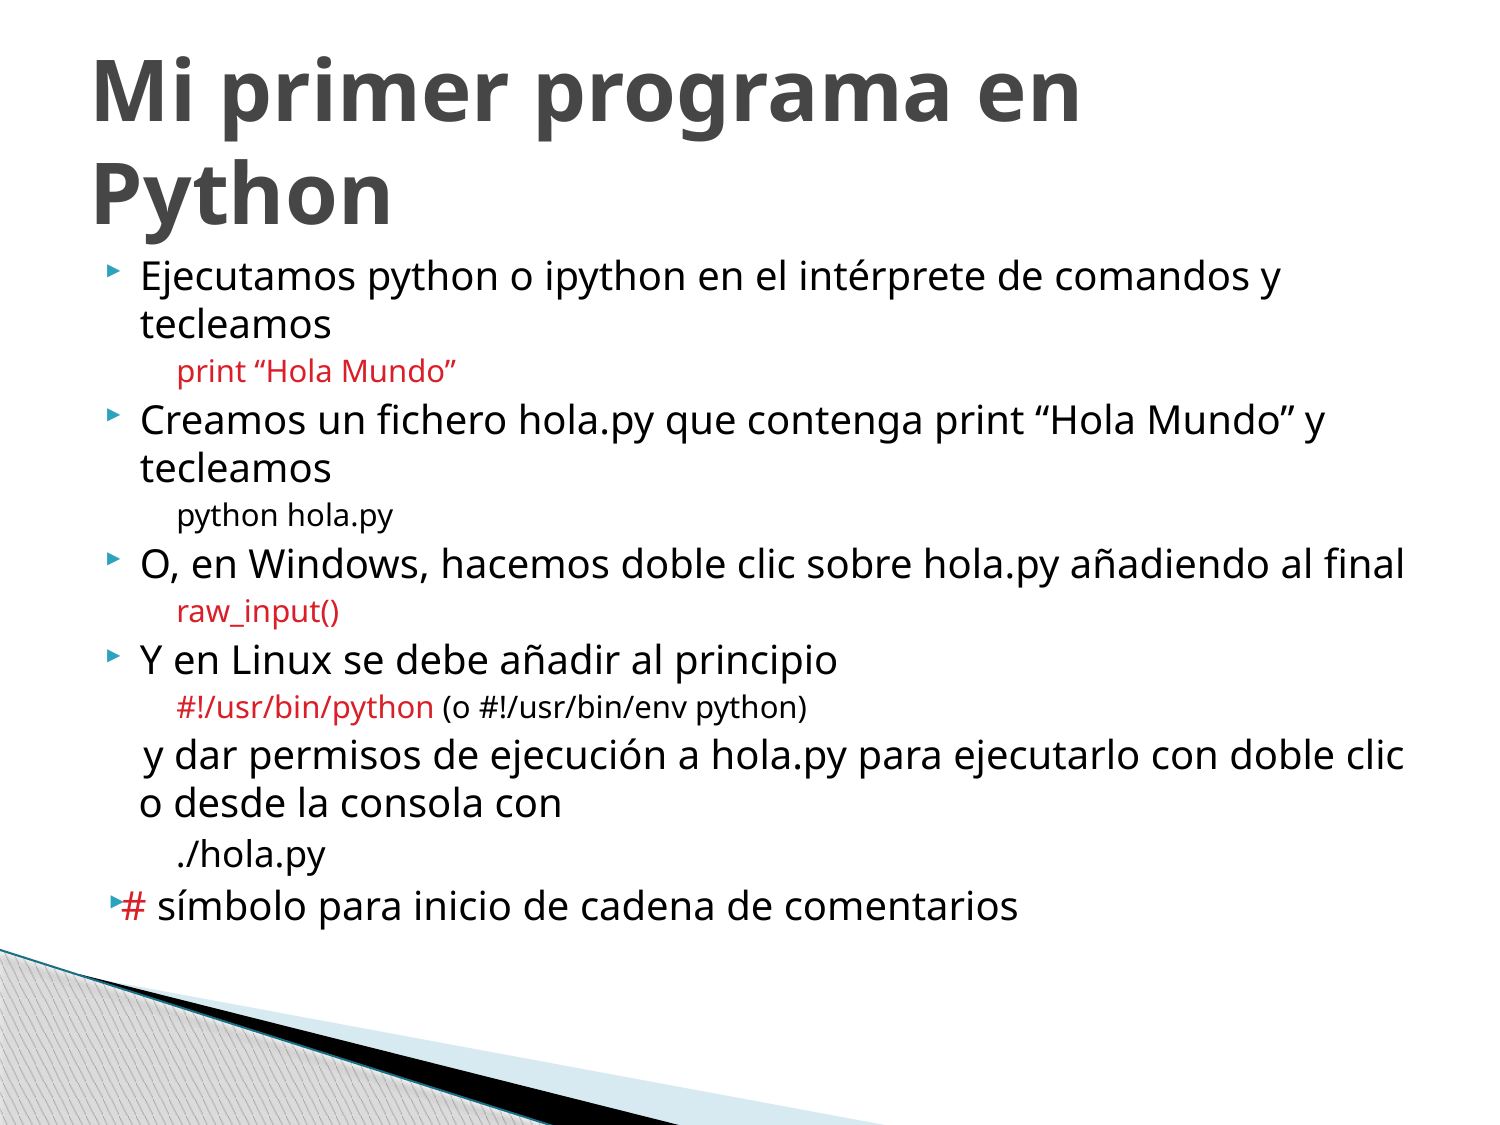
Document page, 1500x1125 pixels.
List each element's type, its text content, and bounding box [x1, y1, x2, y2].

title Mi primer programa en Python [75, 45, 1425, 233]
list Ejecutamos python o ipython en el intérprete de comandos y tecleamos print “Hola Mundo” Creamos un fichero hola.py que contenga print “Hola Mundo” y tecleamos python hola.py O, en Windows, hacemos doble clic sobre hola.py añadiendo al final raw_input() Y en Linux se debe añadir al principio #!/usr/bin/python (o #!/usr/bin/env python) y dar permisos de ejecución a hola.py para ejecutarlo con doble clic o desde la consola con ./hola.py # símbolo para inicio de cadena de comentarios [75, 243, 1425, 986]
